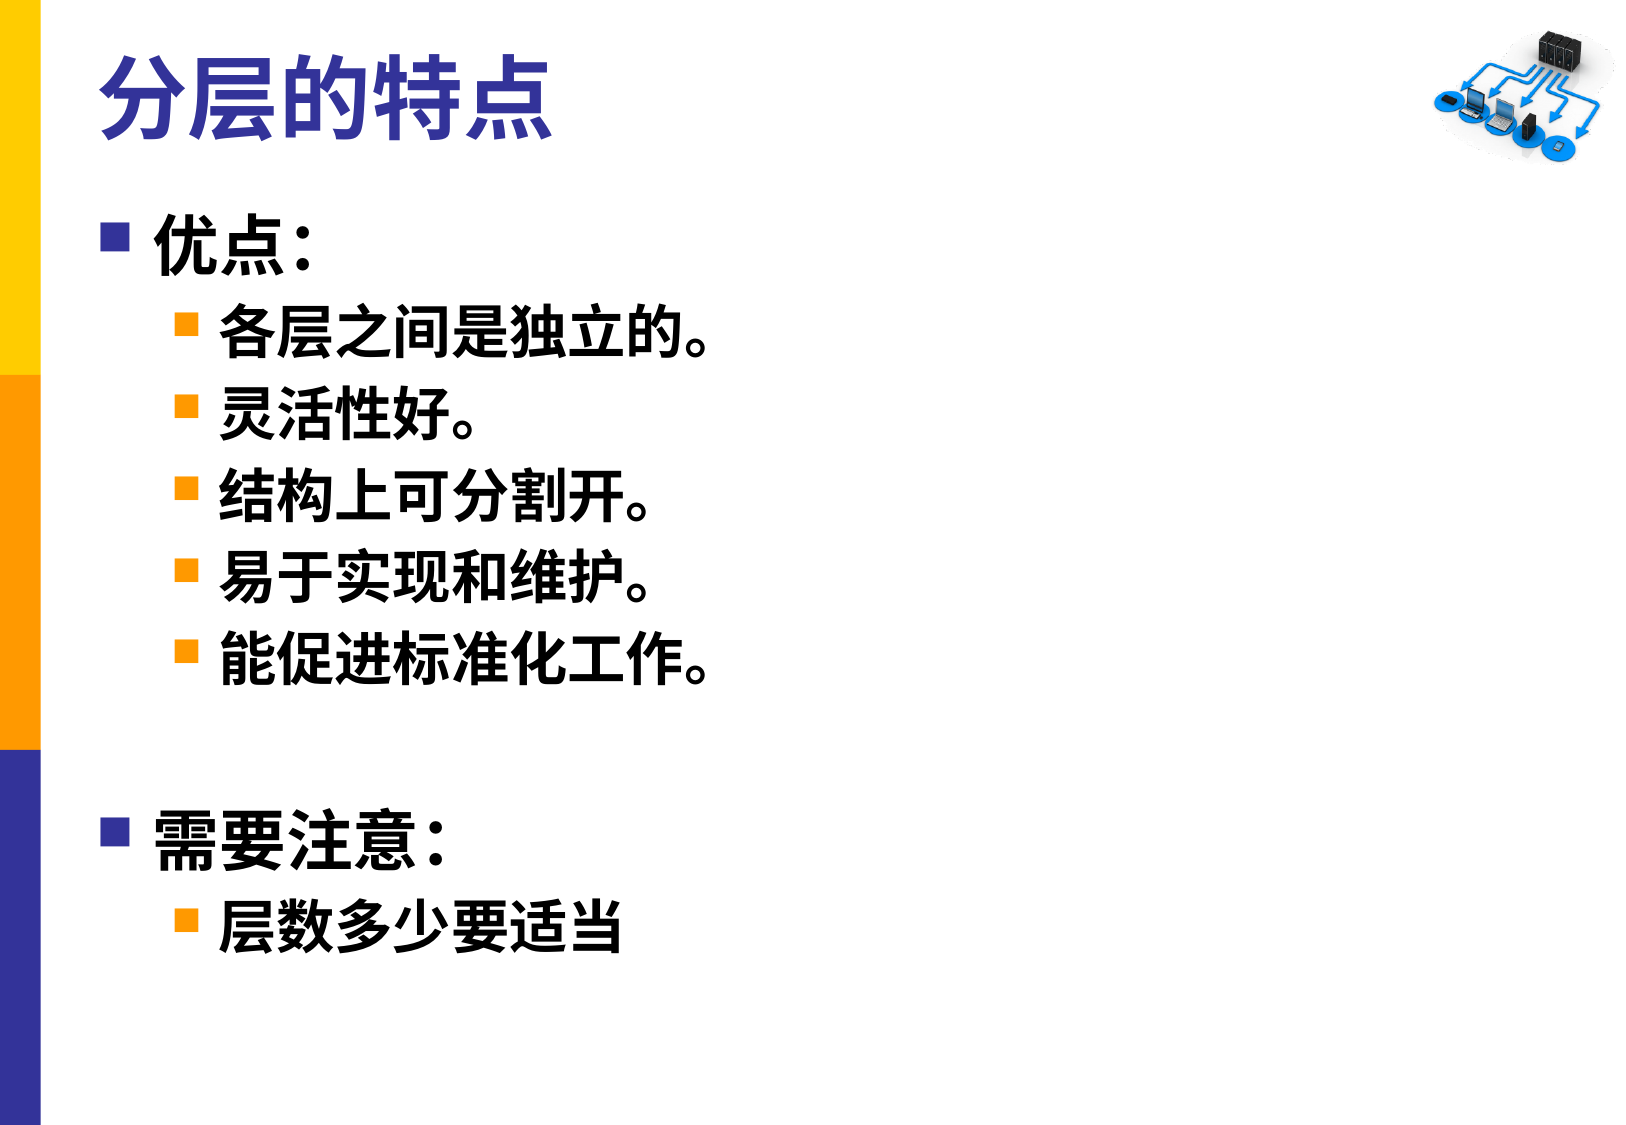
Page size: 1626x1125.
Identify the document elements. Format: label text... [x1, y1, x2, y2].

list 优点： 各层之间是独立的。 灵活性好。 结构上可分割开。 易于实现和维护。 能促进标准化工作。 需要注意： 层数多少要适当 [81, 196, 1569, 1006]
title 分层的特点 [81, 30, 1569, 161]
picture [1431, 30, 1616, 165]
